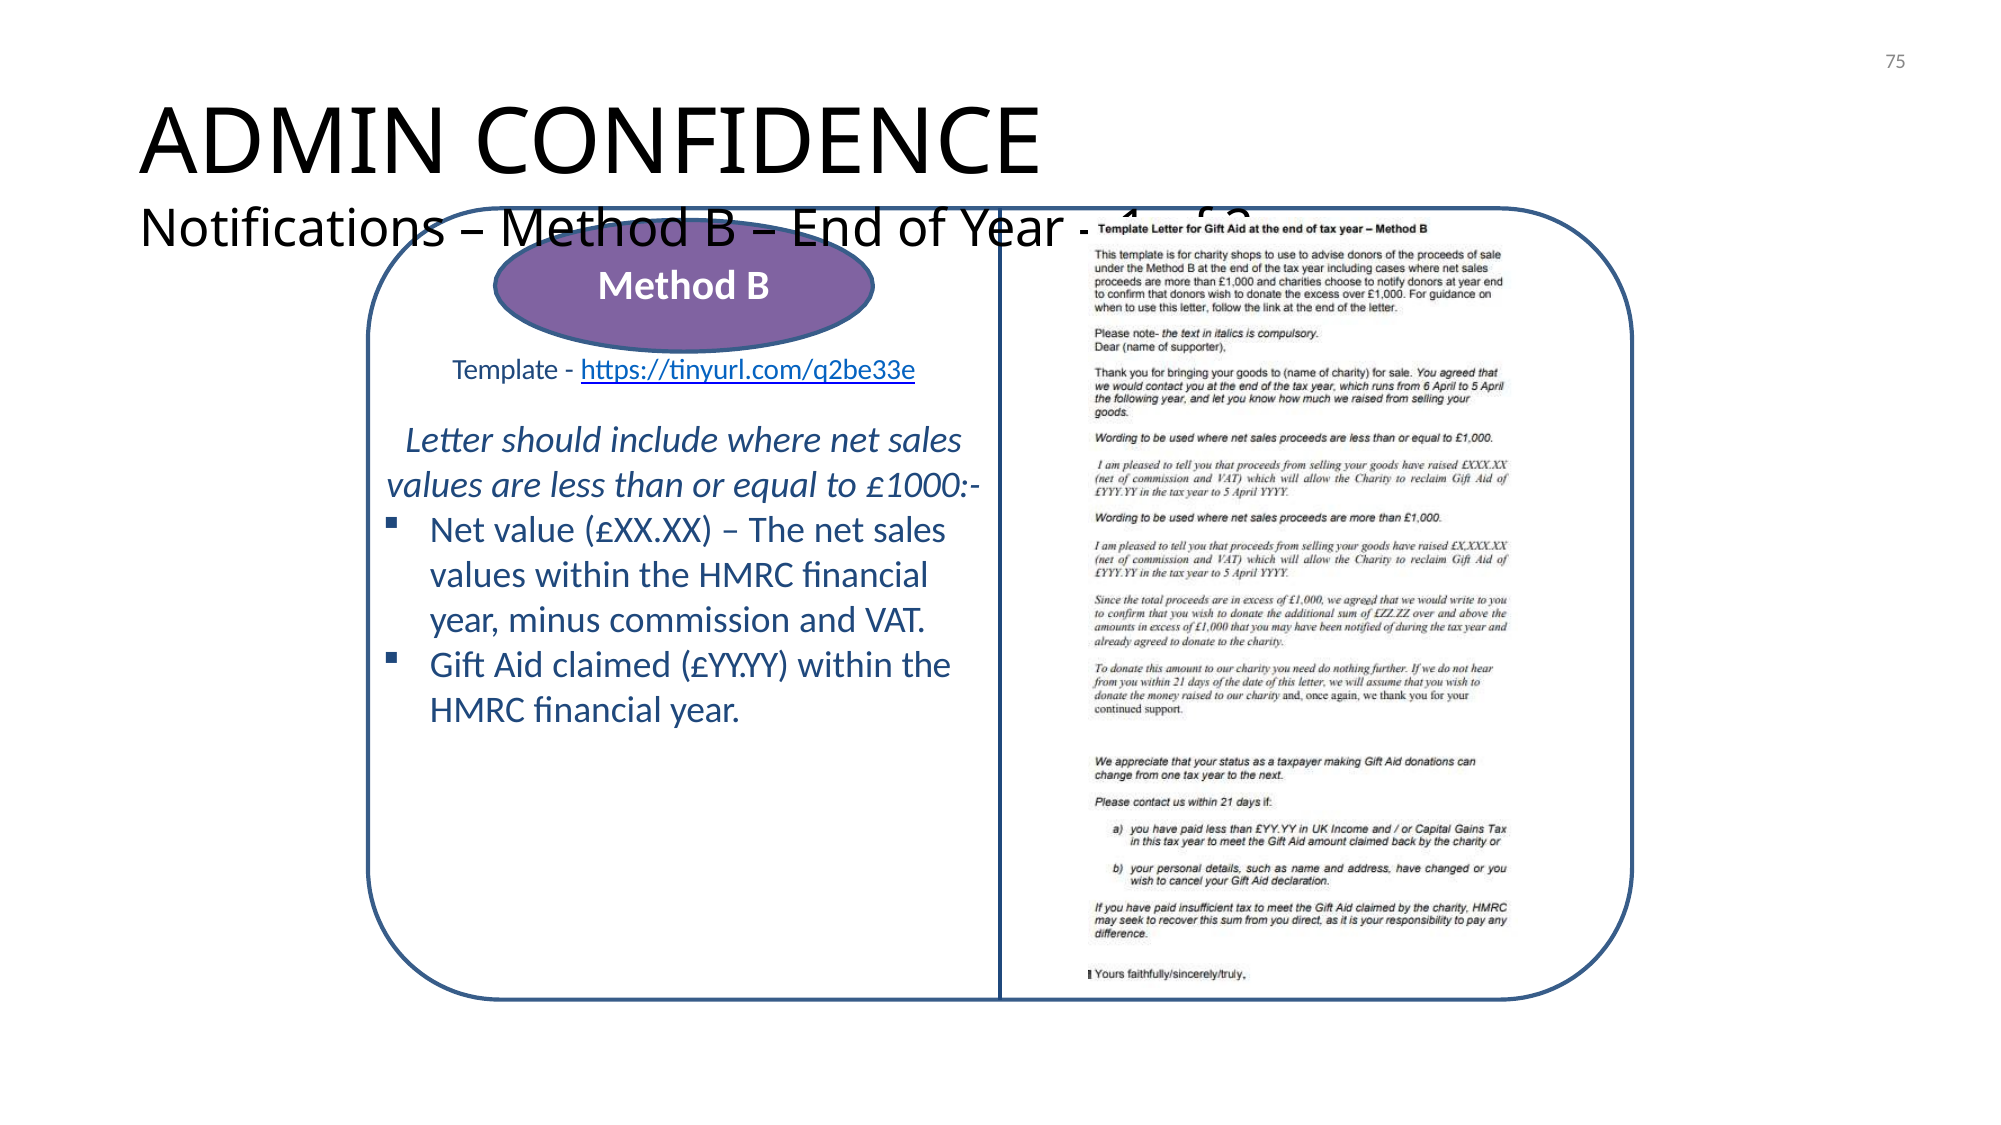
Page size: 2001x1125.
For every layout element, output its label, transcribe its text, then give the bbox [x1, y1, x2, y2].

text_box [365, 206, 1635, 1002]
text_box 75 [1883, 45, 1909, 73]
picture [1088, 217, 1518, 988]
title ADMIN CONFIDENCE Notifications – Method B – End of Year – 1 of 2 [137, 73, 1863, 264]
